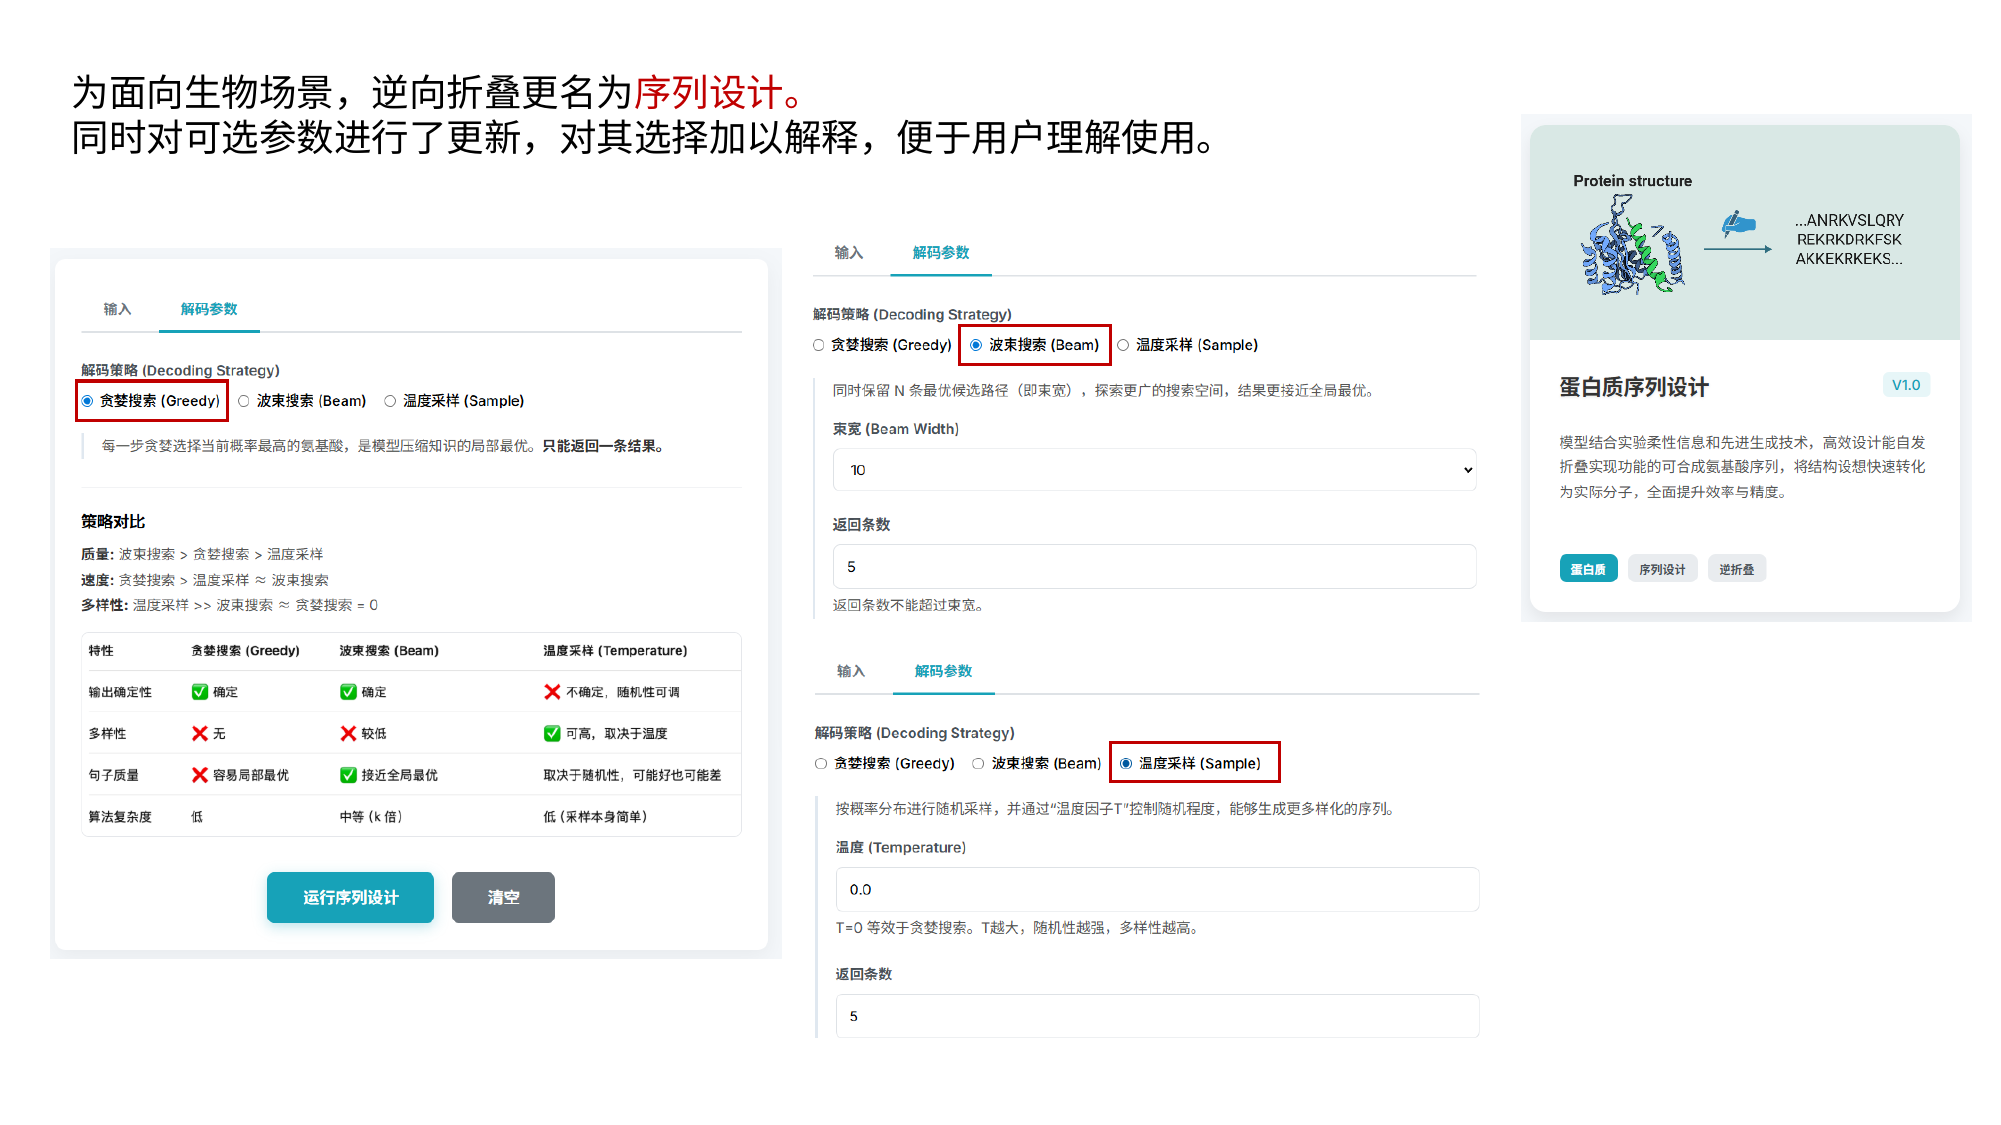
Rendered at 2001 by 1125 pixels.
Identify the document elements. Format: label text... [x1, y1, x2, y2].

picture [50, 248, 782, 959]
picture [798, 217, 1493, 1063]
picture [1521, 114, 1972, 622]
text_box 为面向生物场景，逆向折叠更名为序列设计。 同时对可选参数进行了更新，对其选择加以解释，便于用户理解使用。 [57, 61, 1398, 167]
